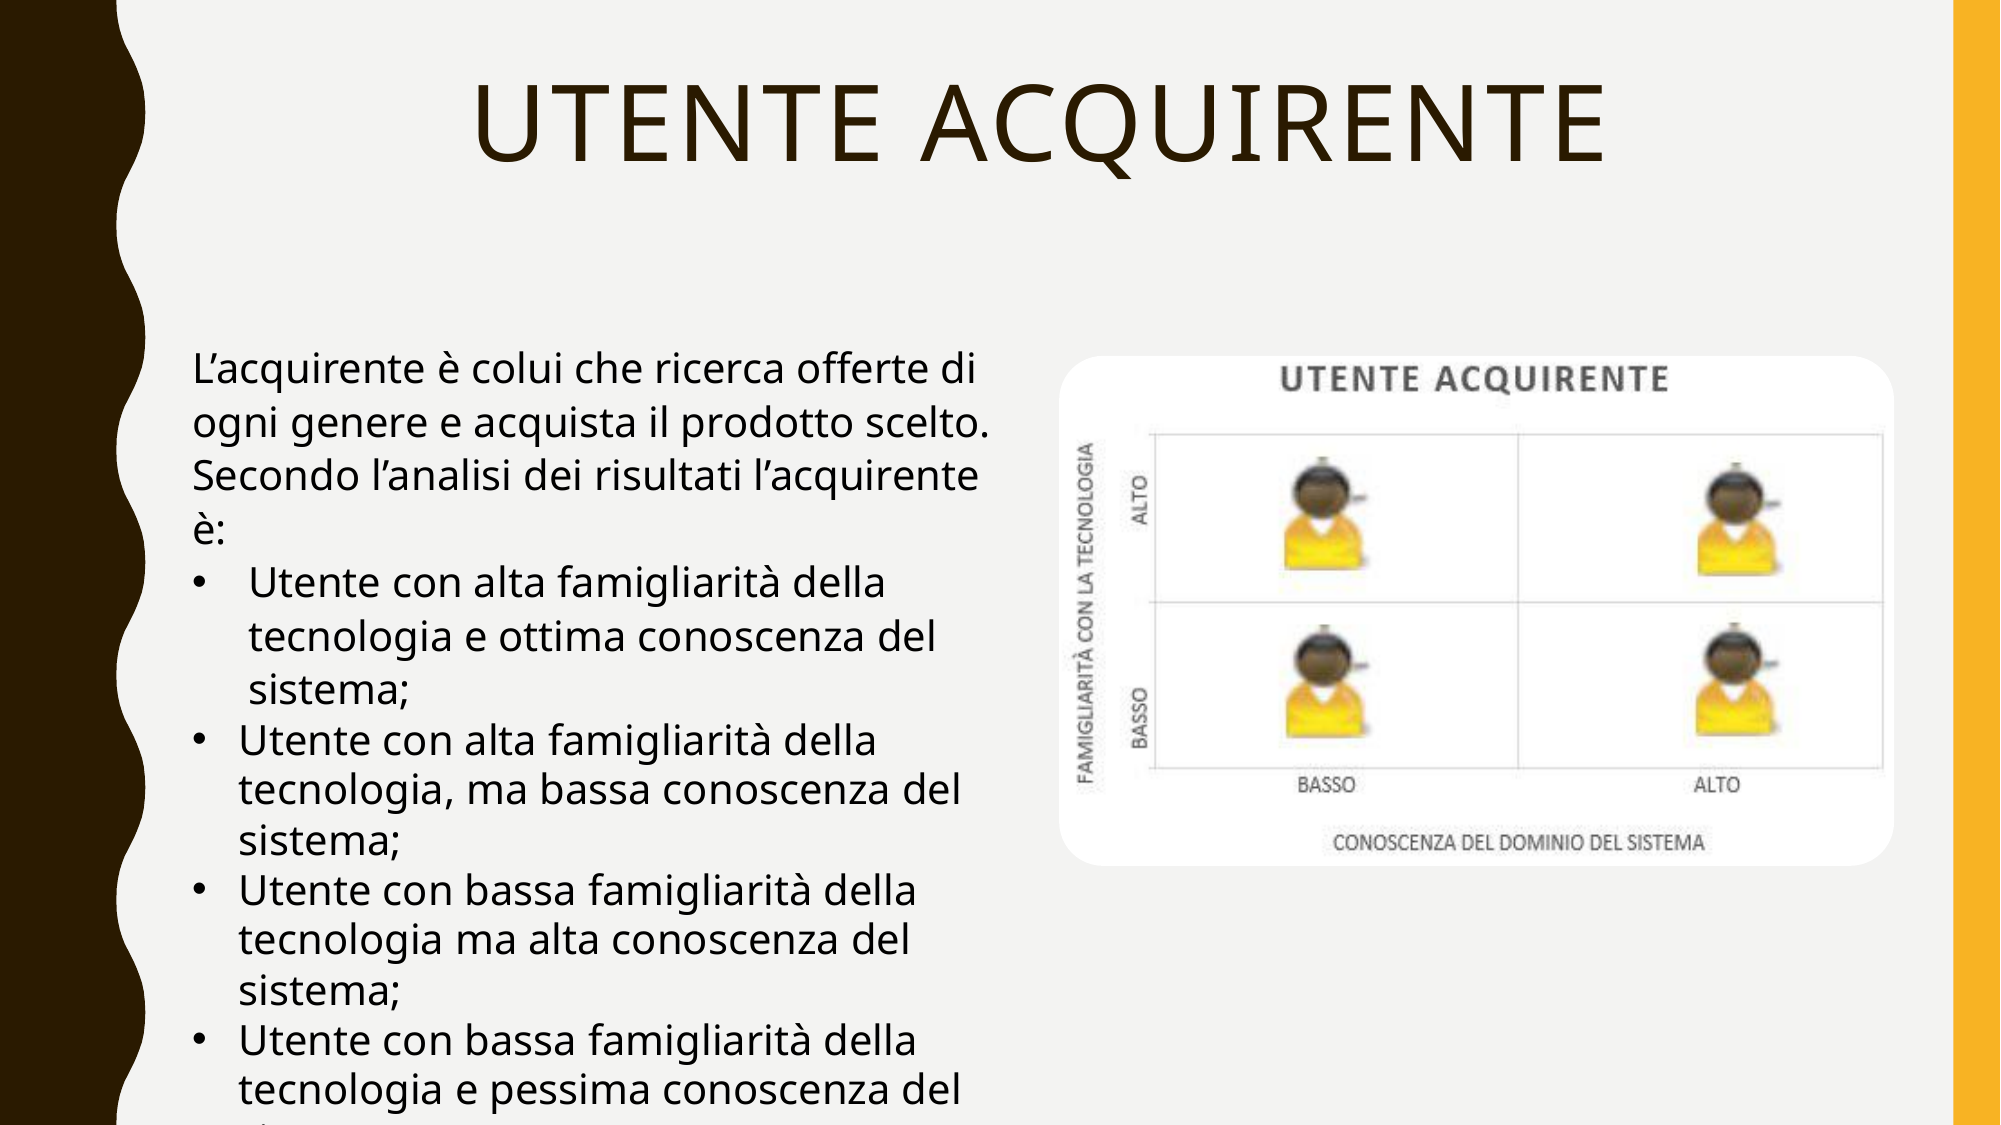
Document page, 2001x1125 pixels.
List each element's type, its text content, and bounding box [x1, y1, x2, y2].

title Utente Acquirente [205, 62, 1875, 224]
picture [1059, 355, 1895, 866]
text_box L’acquirente è colui che ricerca offerte di ogni genere e acquista il prodotto scelto. Secondo l’analisi dei risultati l’acquirente è: Utente con alta famigliarità della tecnologia e ottima conoscenza del sistema; Utente con alta famigliarità della tecnologia, ma bassa conoscenza del sistema; Utente con bassa famigliarità della tecnologia ma alta conoscenza del sistema; Utente con bassa famigliarità della tecnologia e pessima conoscenza del sistema; [177, 331, 1041, 1125]
